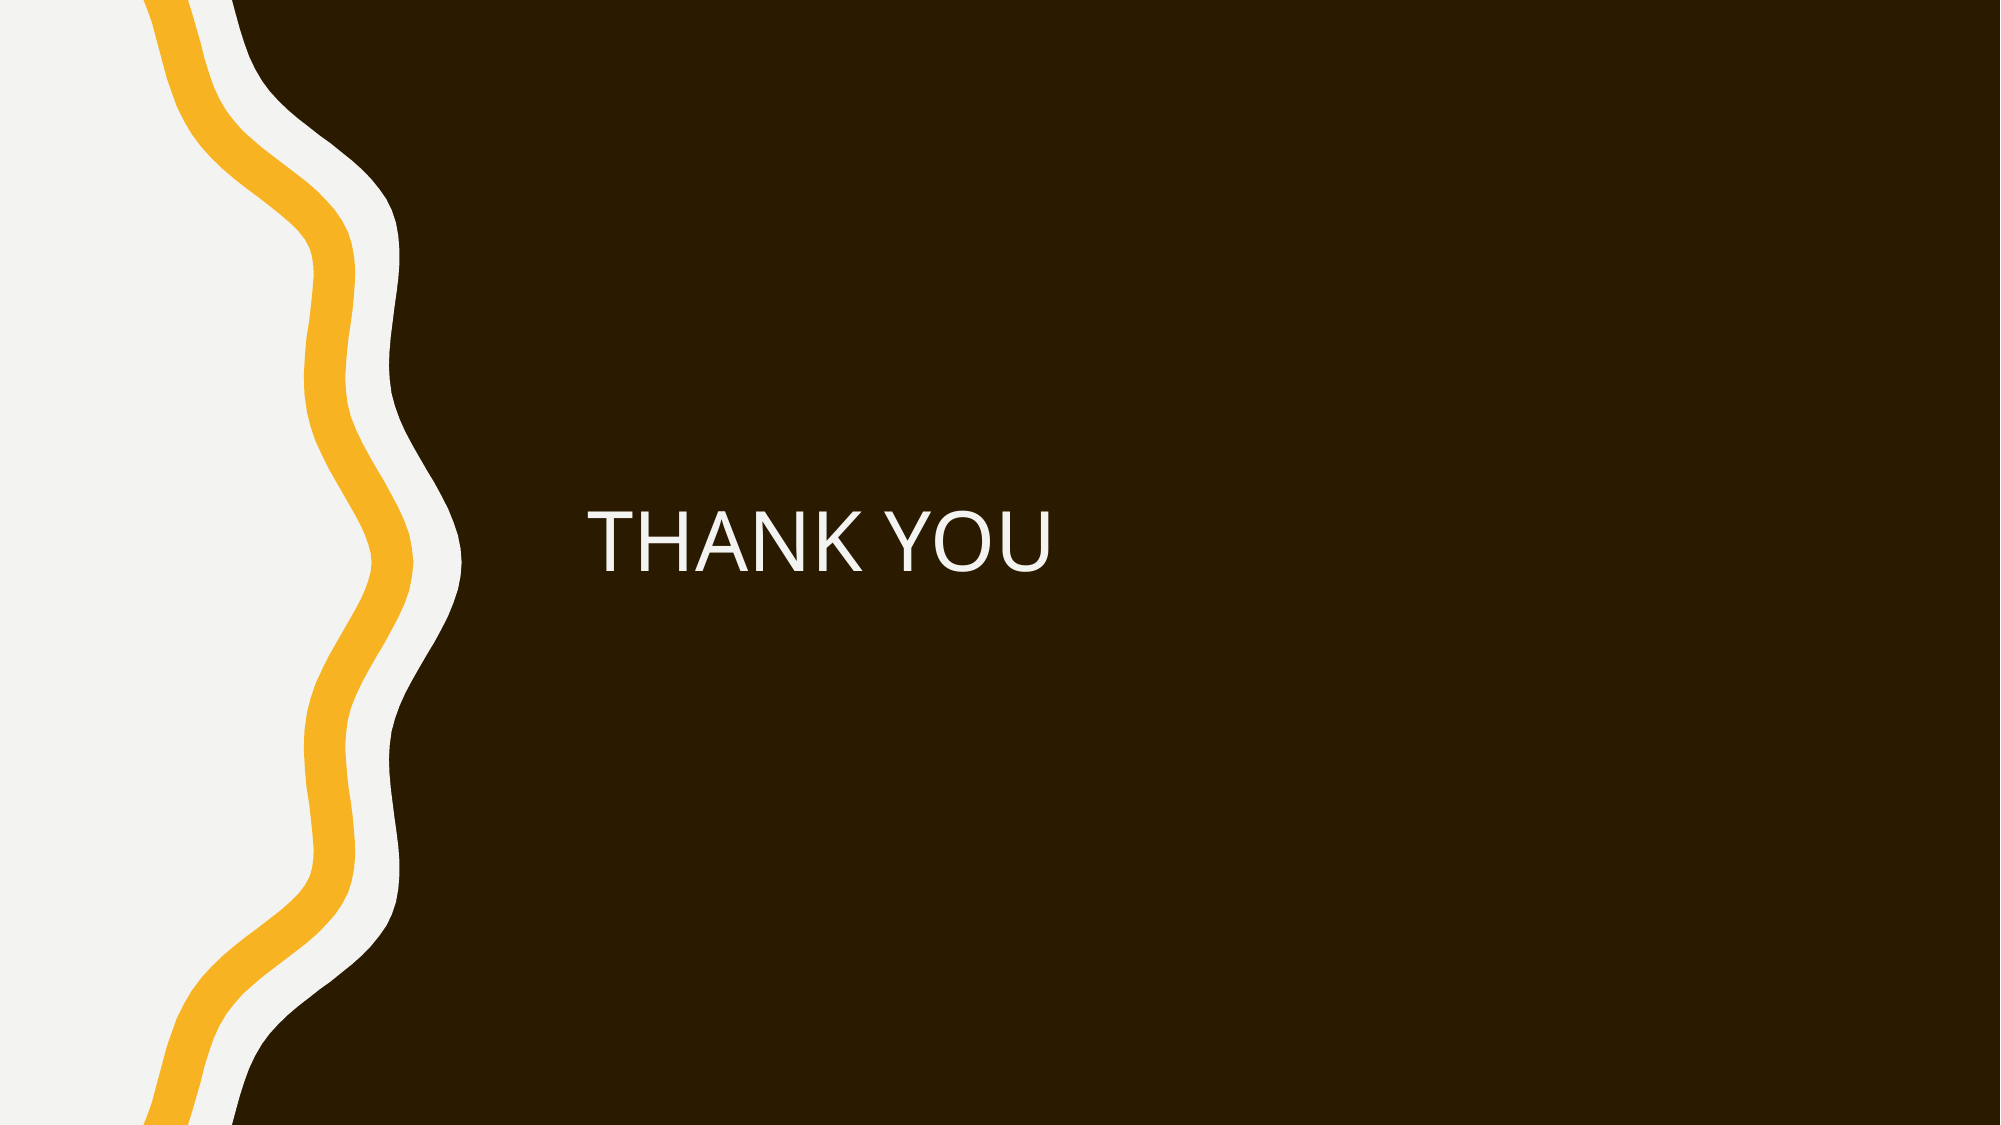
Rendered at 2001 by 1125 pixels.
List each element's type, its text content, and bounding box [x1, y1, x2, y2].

title THANK YOU [572, 68, 1851, 597]
